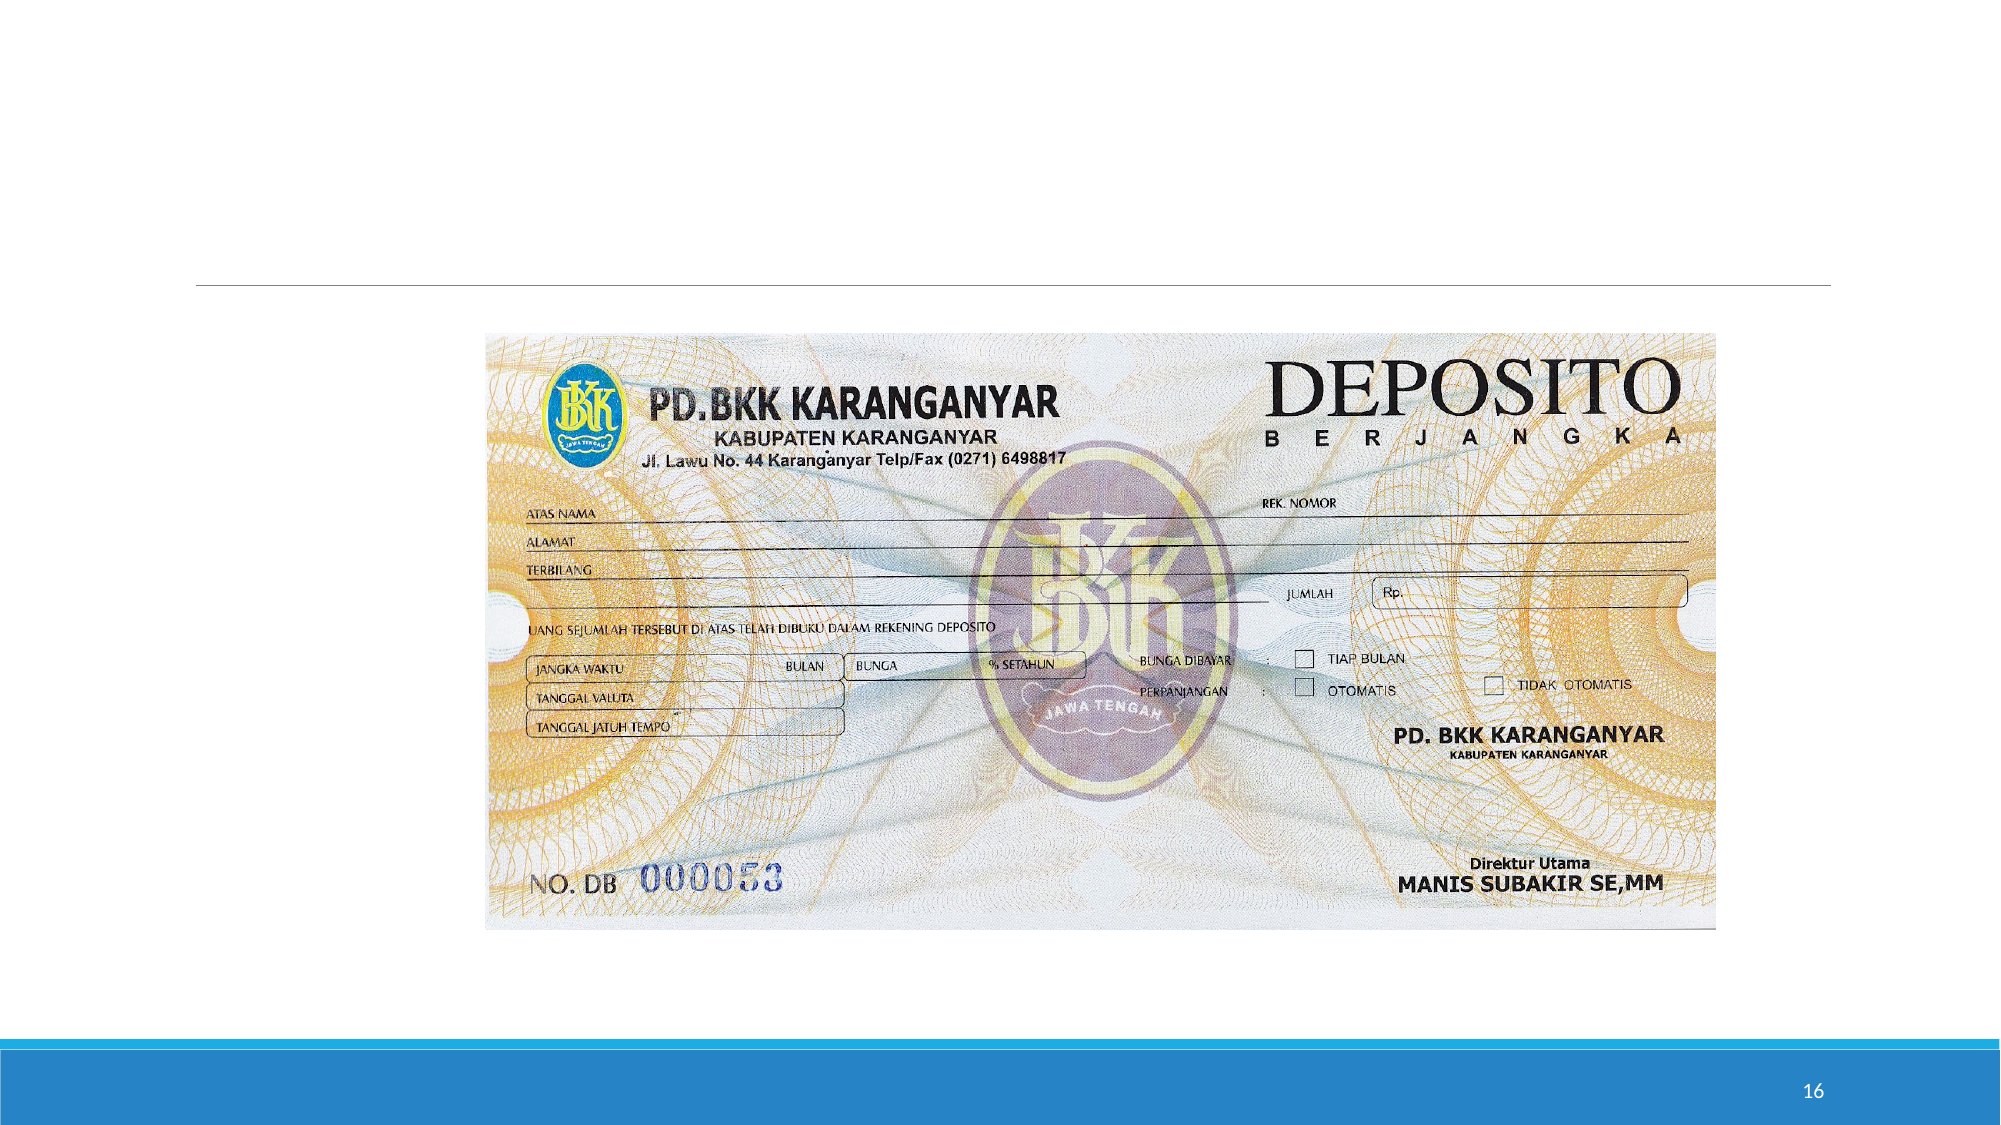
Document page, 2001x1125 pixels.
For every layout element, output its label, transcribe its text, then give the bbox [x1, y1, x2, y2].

slide_number 16 [1624, 1059, 1840, 1120]
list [484, 332, 1717, 930]
